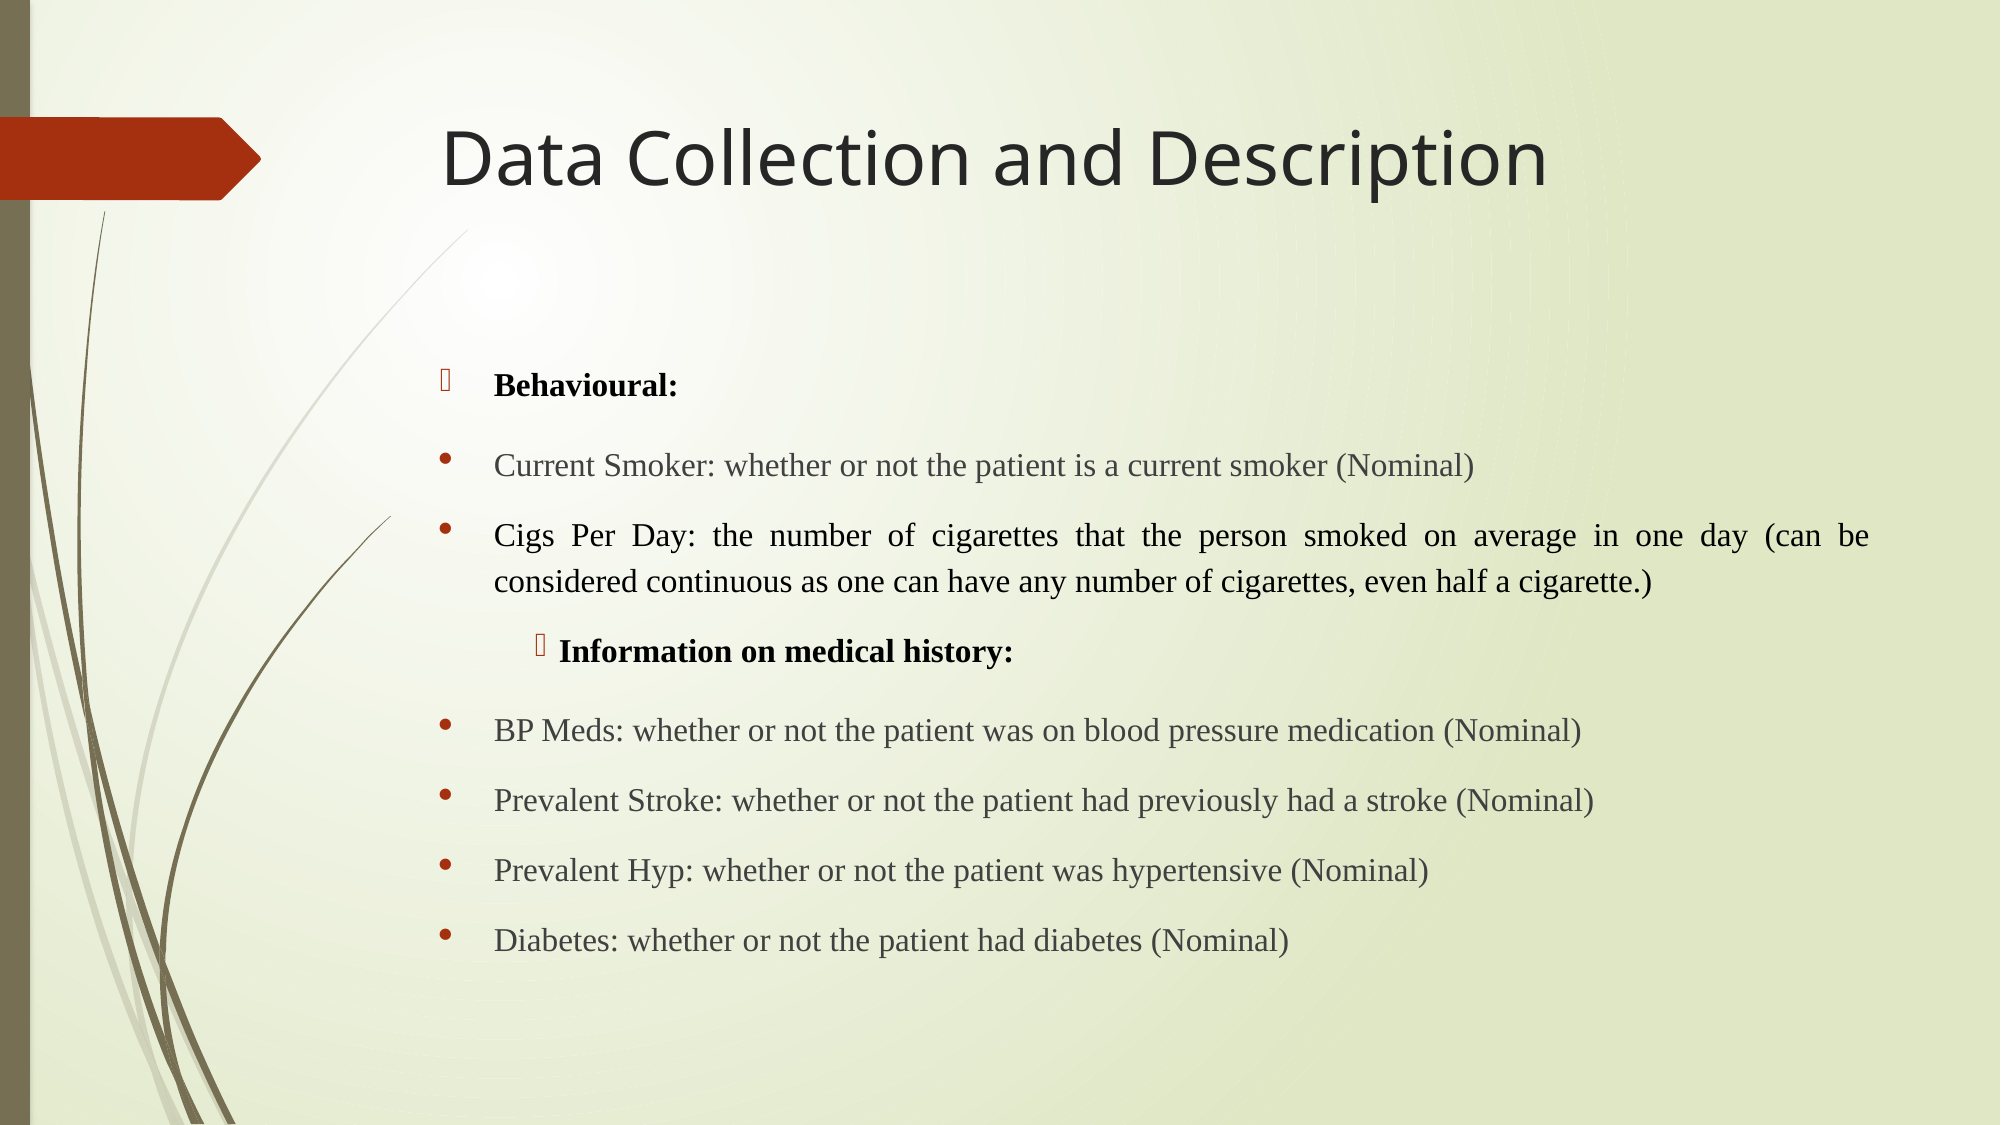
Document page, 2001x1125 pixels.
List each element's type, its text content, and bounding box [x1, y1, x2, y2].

title Data Collection and Description [425, 102, 1888, 313]
list Behavioural: Current Smoker: whether or not the patient is a current smoker (Nominal) Cigs Per Day: the number of cigarettes that the person smoked on average in one day (can be considered continuous as one can have any number of cigarettes, even half a cigarette.) Information on medical history: BP Meds: whether or not the patient was on blood pressure medication (Nominal) Prevalent Stroke: whether or not the patient had previously had a stroke (Nominal) Prevalent Hyp: whether or not the patient was hypertensive (Nominal) Diabetes: whether or not the patient had diabetes (Nominal) [424, 350, 1888, 970]
